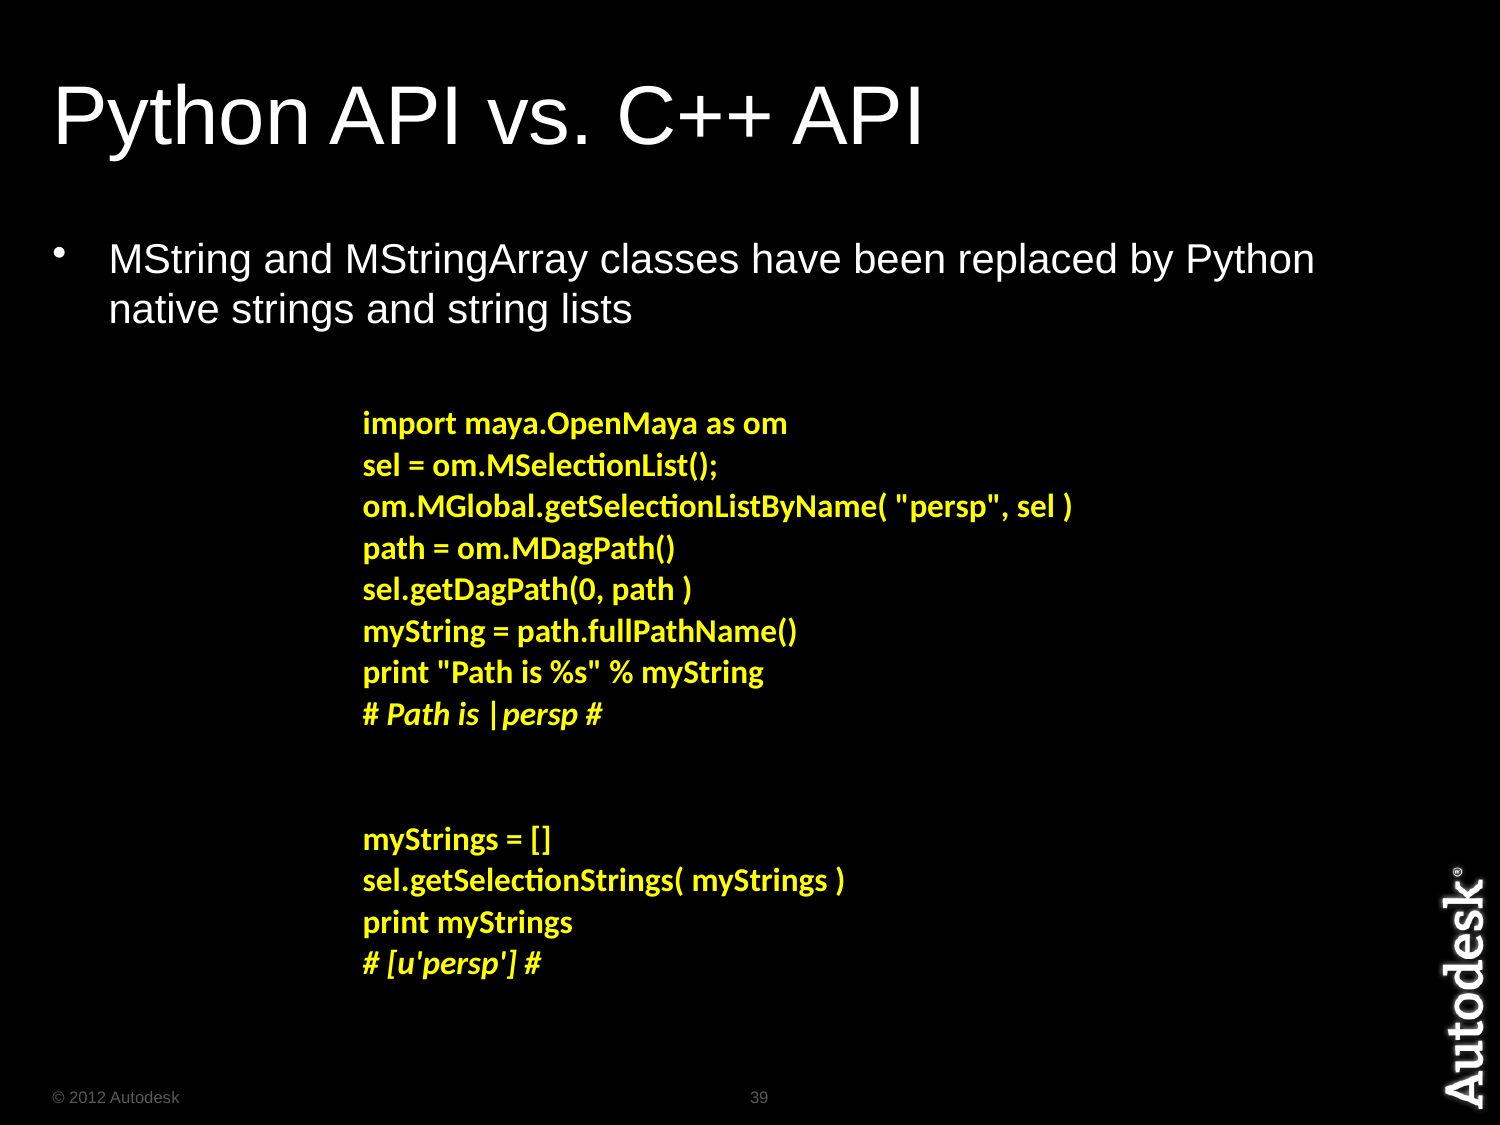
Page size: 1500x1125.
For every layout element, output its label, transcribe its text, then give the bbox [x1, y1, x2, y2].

title Python API vs. C++ API [52, 22, 1401, 211]
picture [1402, 0, 1500, 1125]
list MString and MStringArray classes have been replaced by Python native strings and string lists import maya.OpenMaya as om sel = om.MSelectionList(); om.MGlobal.getSelectionListByName( "persp", sel ) path = om.MDagPath() sel.getDagPath(0, path ) myString = path.fullPathName() print "Path is %s" % myString # Path is |persp # myStrings = [] sel.getSelectionStrings( myStrings ) print myStrings # [u'persp'] # [52, 231, 1401, 1073]
